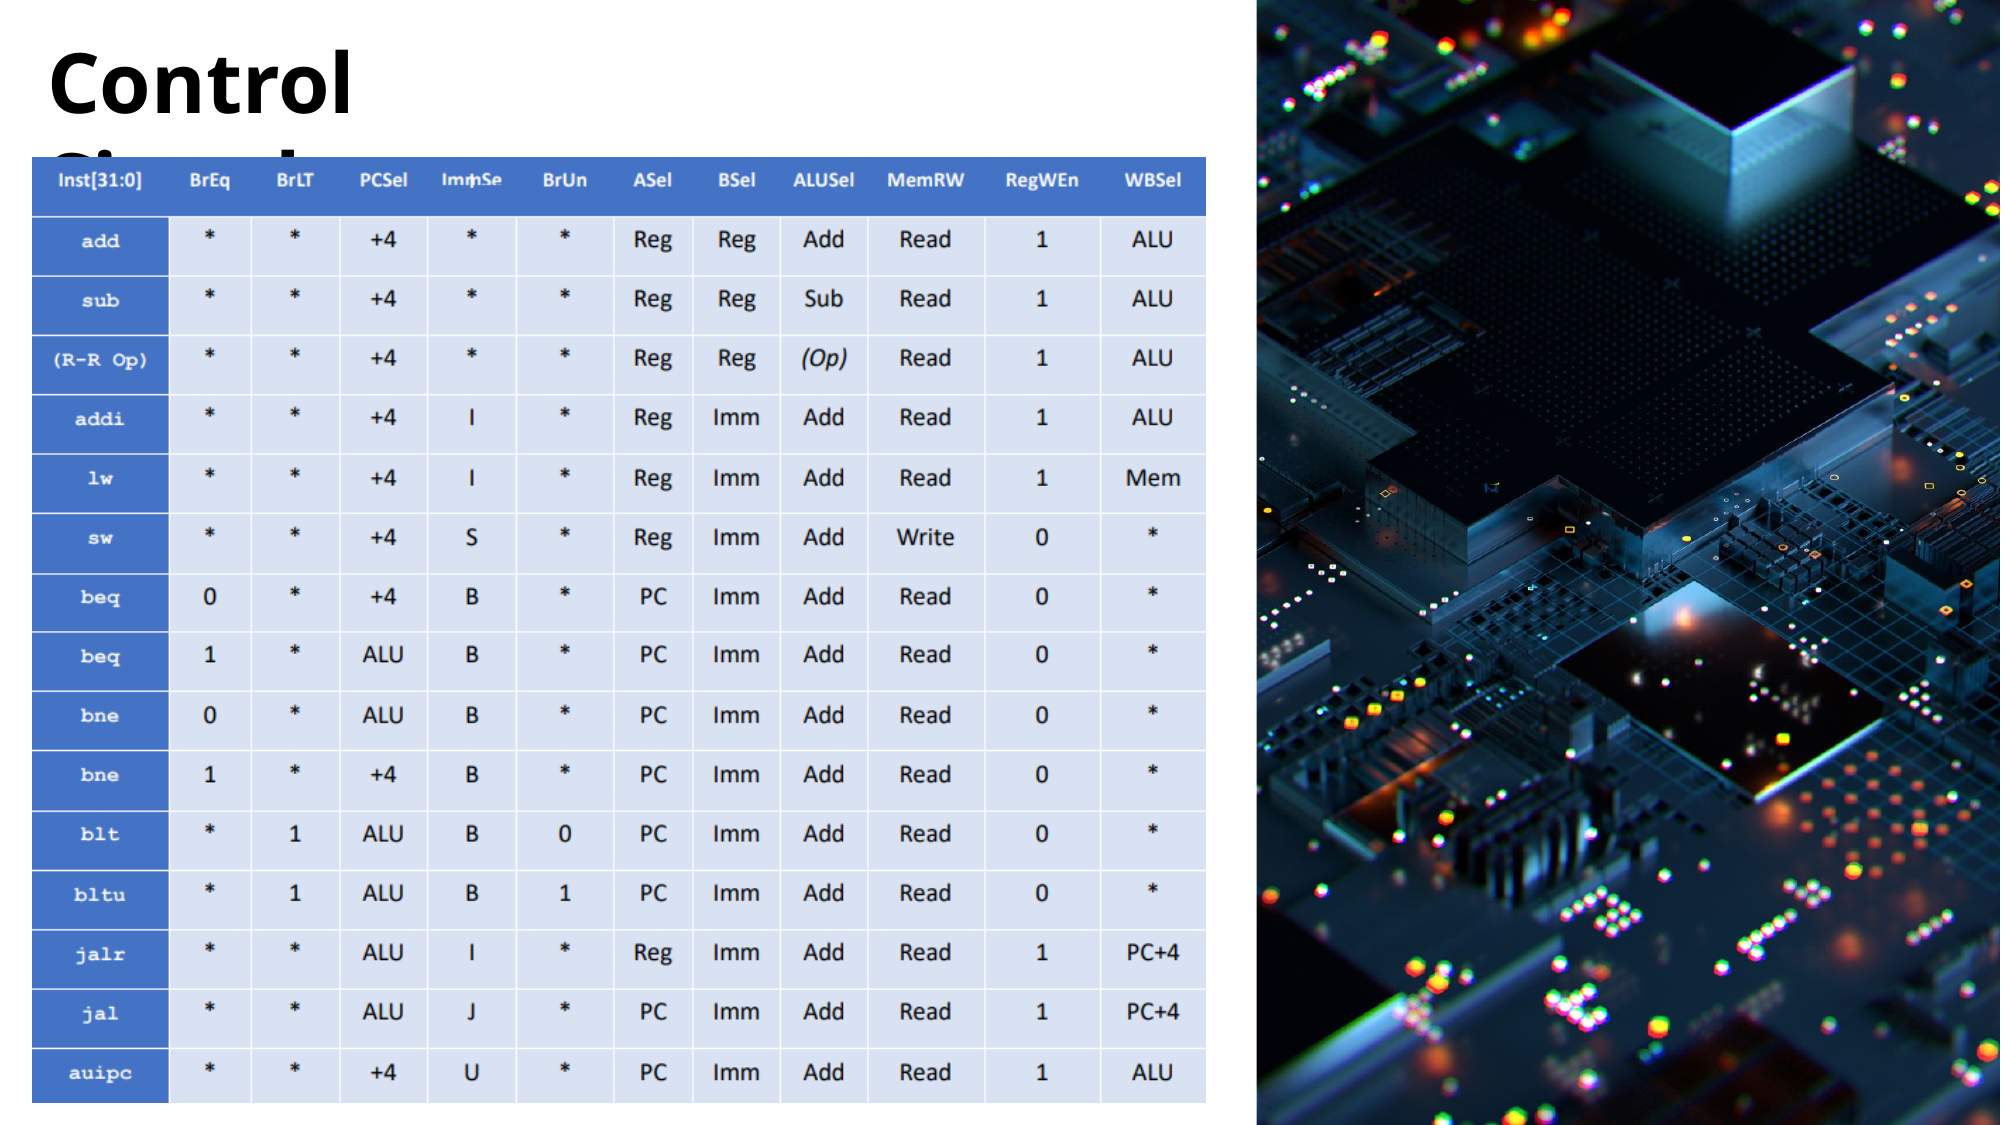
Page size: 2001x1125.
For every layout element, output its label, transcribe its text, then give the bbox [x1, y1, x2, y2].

picture [1256, 0, 2000, 1125]
picture [32, 157, 1206, 1103]
title Control Signals [32, 22, 658, 145]
